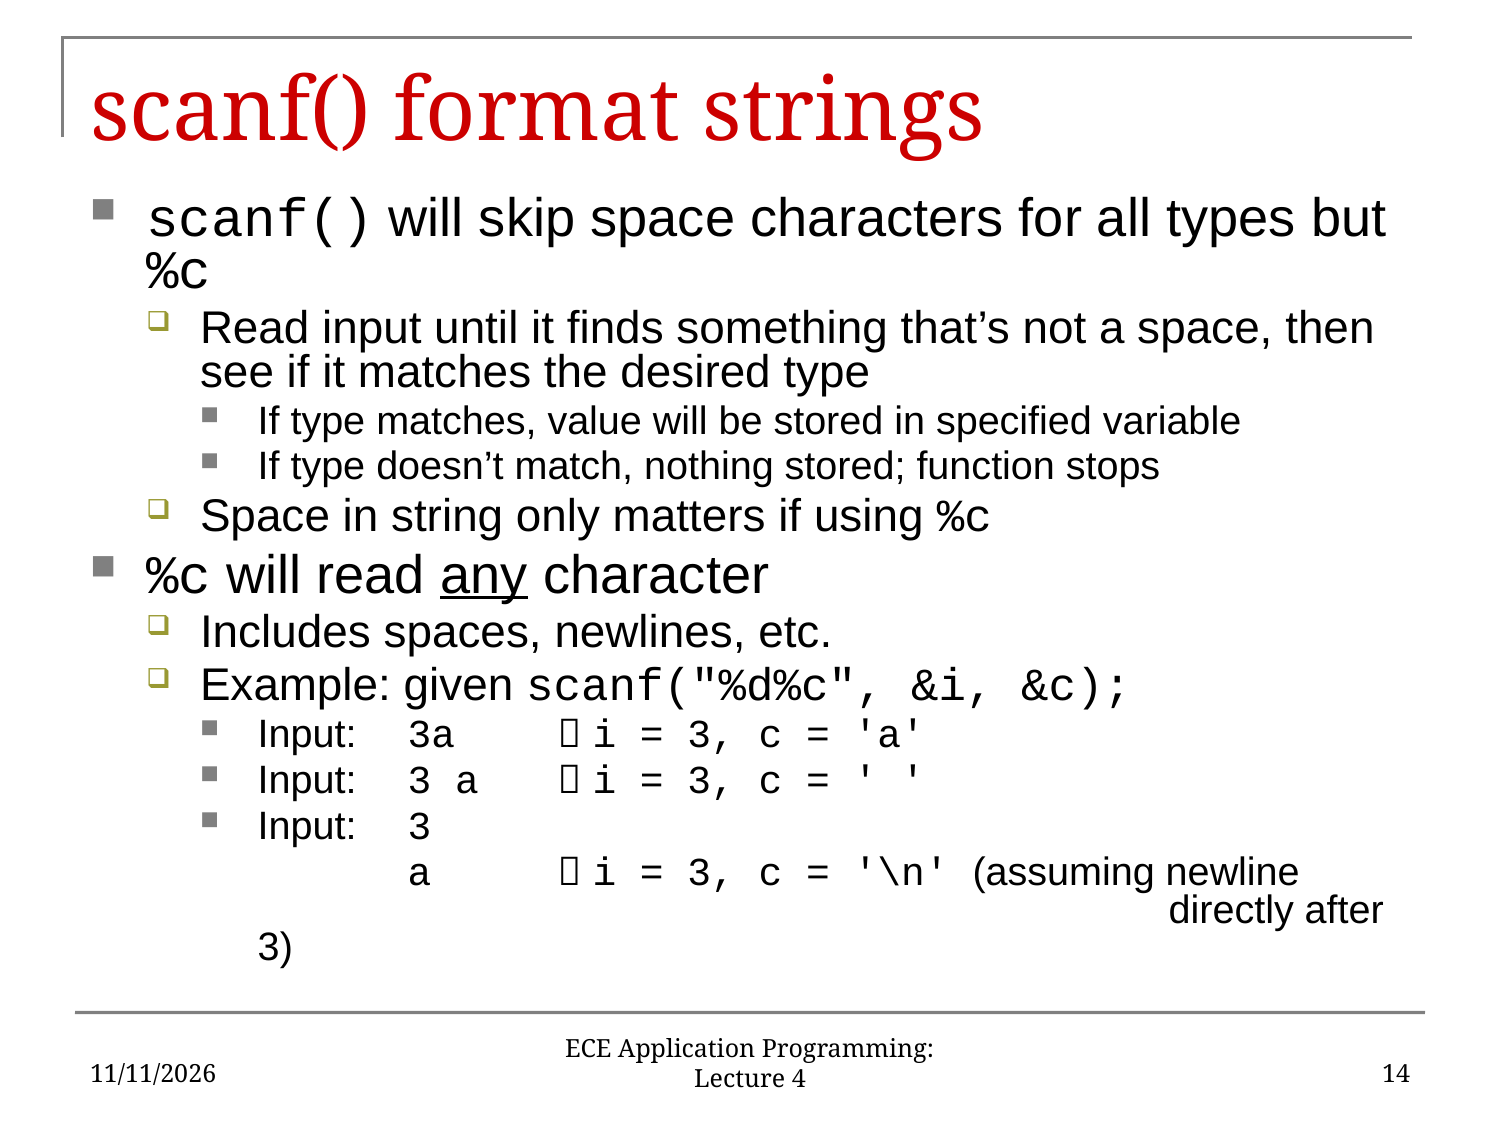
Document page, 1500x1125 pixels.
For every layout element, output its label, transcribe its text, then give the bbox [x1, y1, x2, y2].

slide_number 14 [1074, 1023, 1426, 1100]
list scanf() will skip space characters for all types but %c Read input until it finds something that’s not a space, then see if it matches the desired type If type matches, value will be stored in specified variable If type doesn’t match, nothing stored; function stops Space in string only matters if using %c %c will read any character Includes spaces, newlines, etc. Example: given scanf("%d%c", &i, &c); Input: 3a  i = 3, c = 'a' Input: 3 a  i = 3, c = ' ' Input: 3 a  i = 3, c = '\n' (assuming newline directly after 3) [75, 187, 1425, 1006]
footer ECE Application Programming: Lecture 4 [512, 1024, 988, 1101]
title scanf() format strings [75, 45, 1425, 163]
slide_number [74, 1023, 426, 1100]
